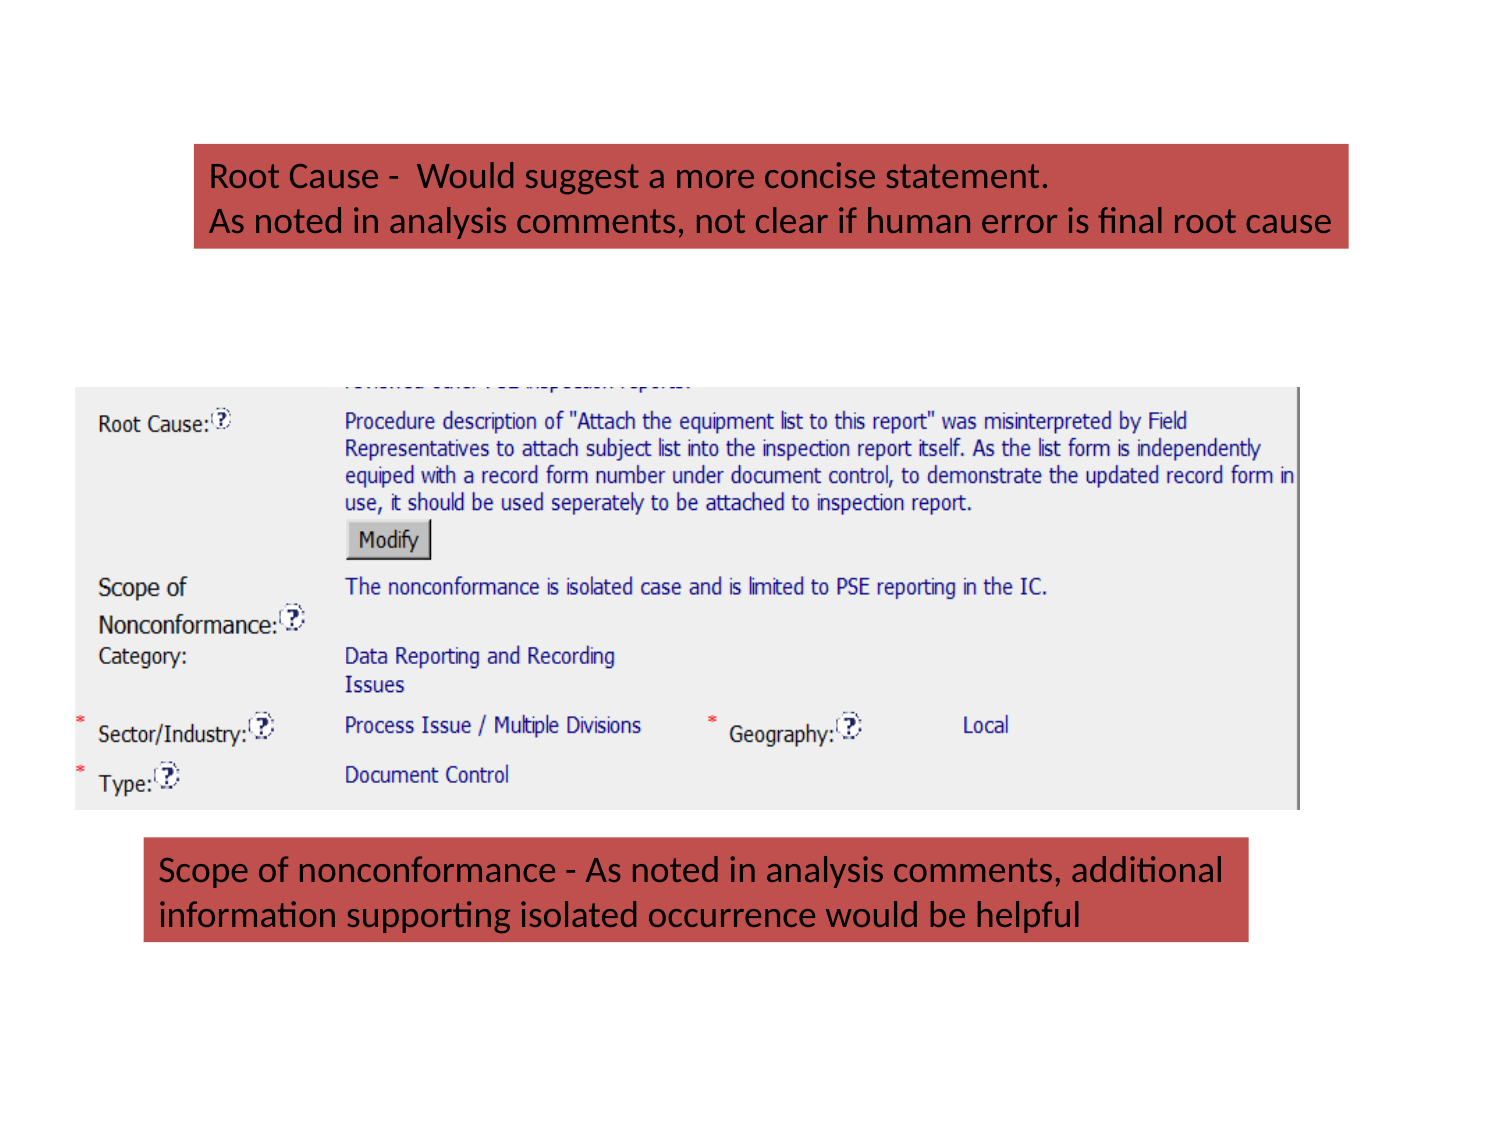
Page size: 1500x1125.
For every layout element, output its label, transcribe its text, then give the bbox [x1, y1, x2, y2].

text_box Scope of nonconformance - As noted in analysis comments, additional information supporting isolated occurrence would be helpful [143, 837, 1249, 943]
text_box Root Cause - Would suggest a more concise statement. As noted in analysis comments, not clear if human error is final root cause [193, 143, 1349, 249]
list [74, 387, 1301, 810]
